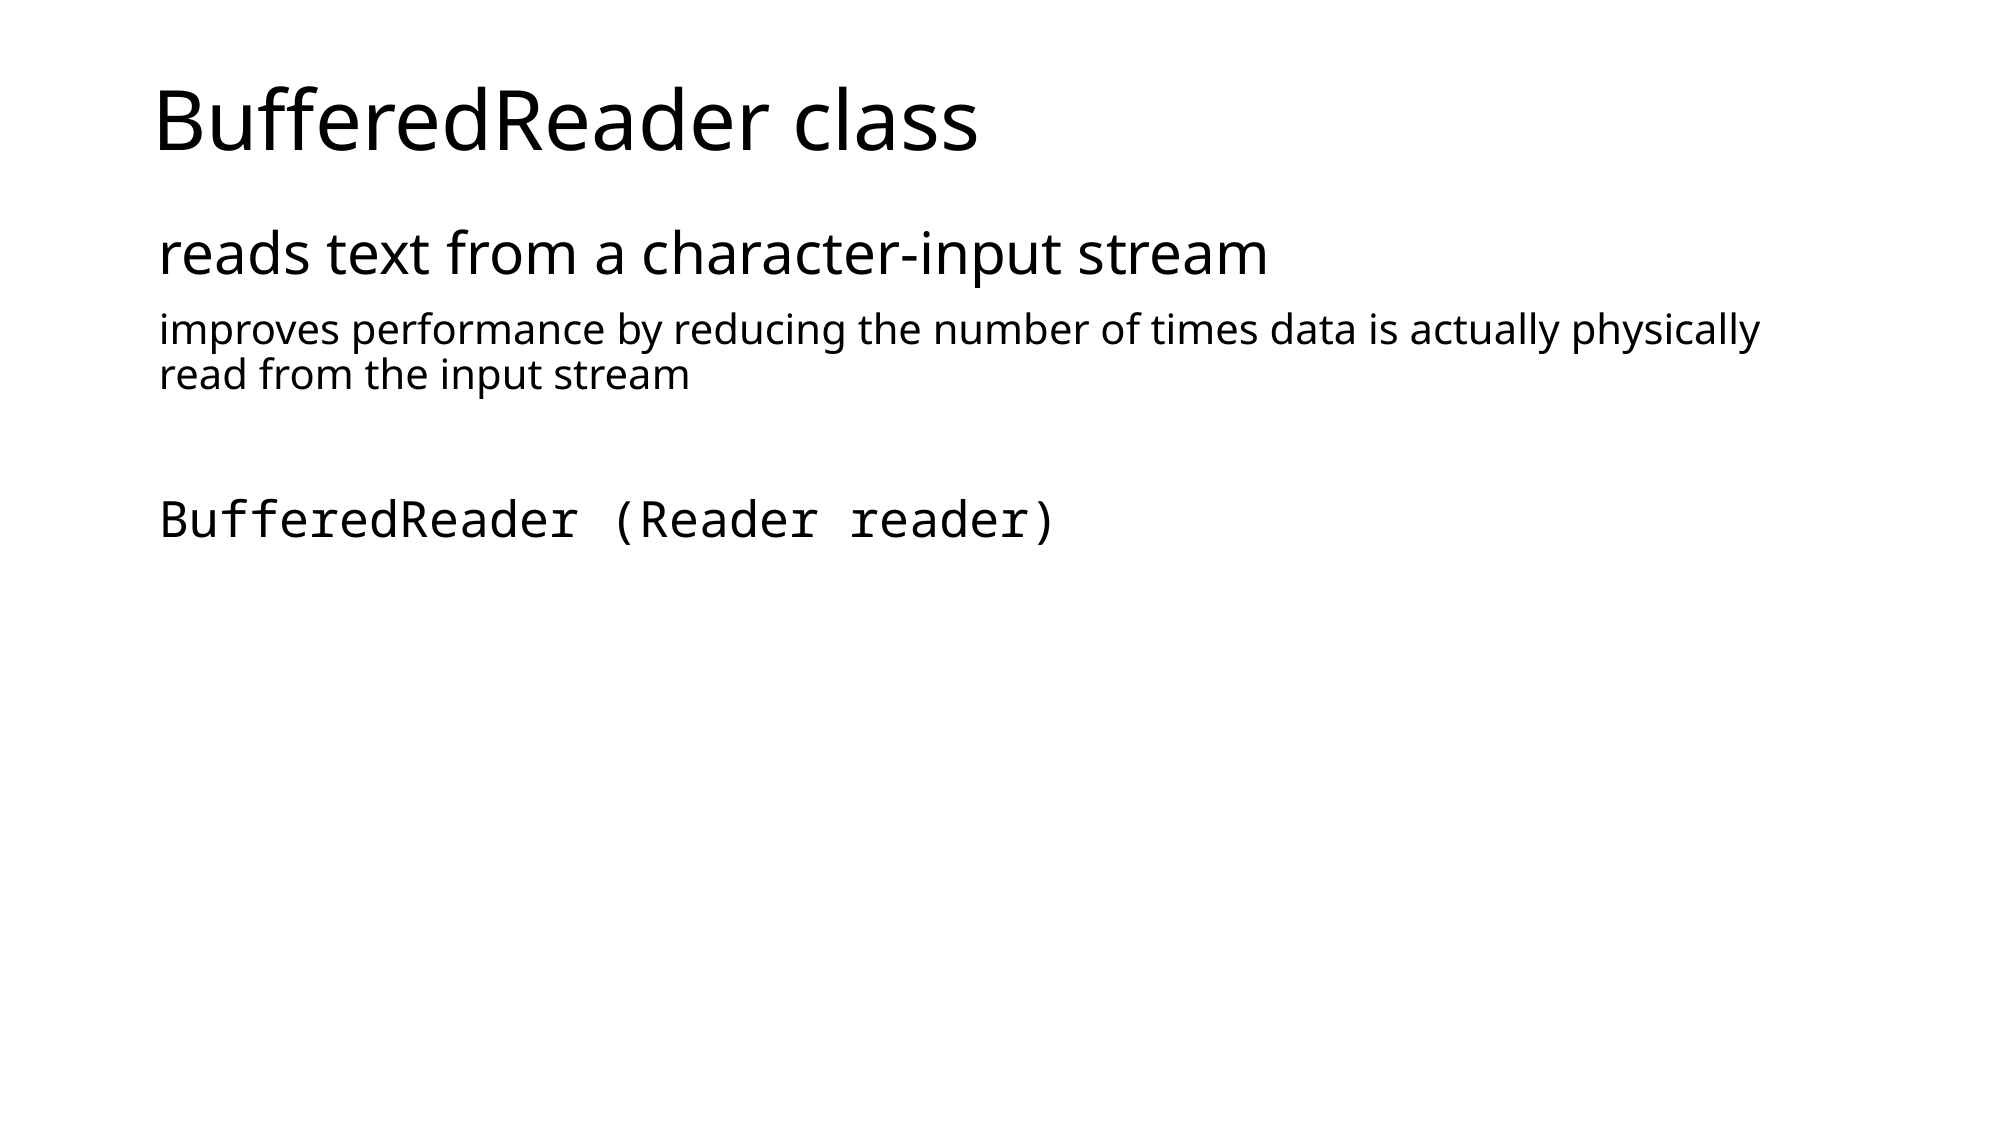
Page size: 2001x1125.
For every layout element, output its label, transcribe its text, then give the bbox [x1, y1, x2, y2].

list reads text from a character-input stream improves performance by reducing the number of times data is actually physically read from the input stream BufferedReader (Reader reader) [143, 217, 1869, 931]
title BufferedReader class [137, 59, 1863, 188]
